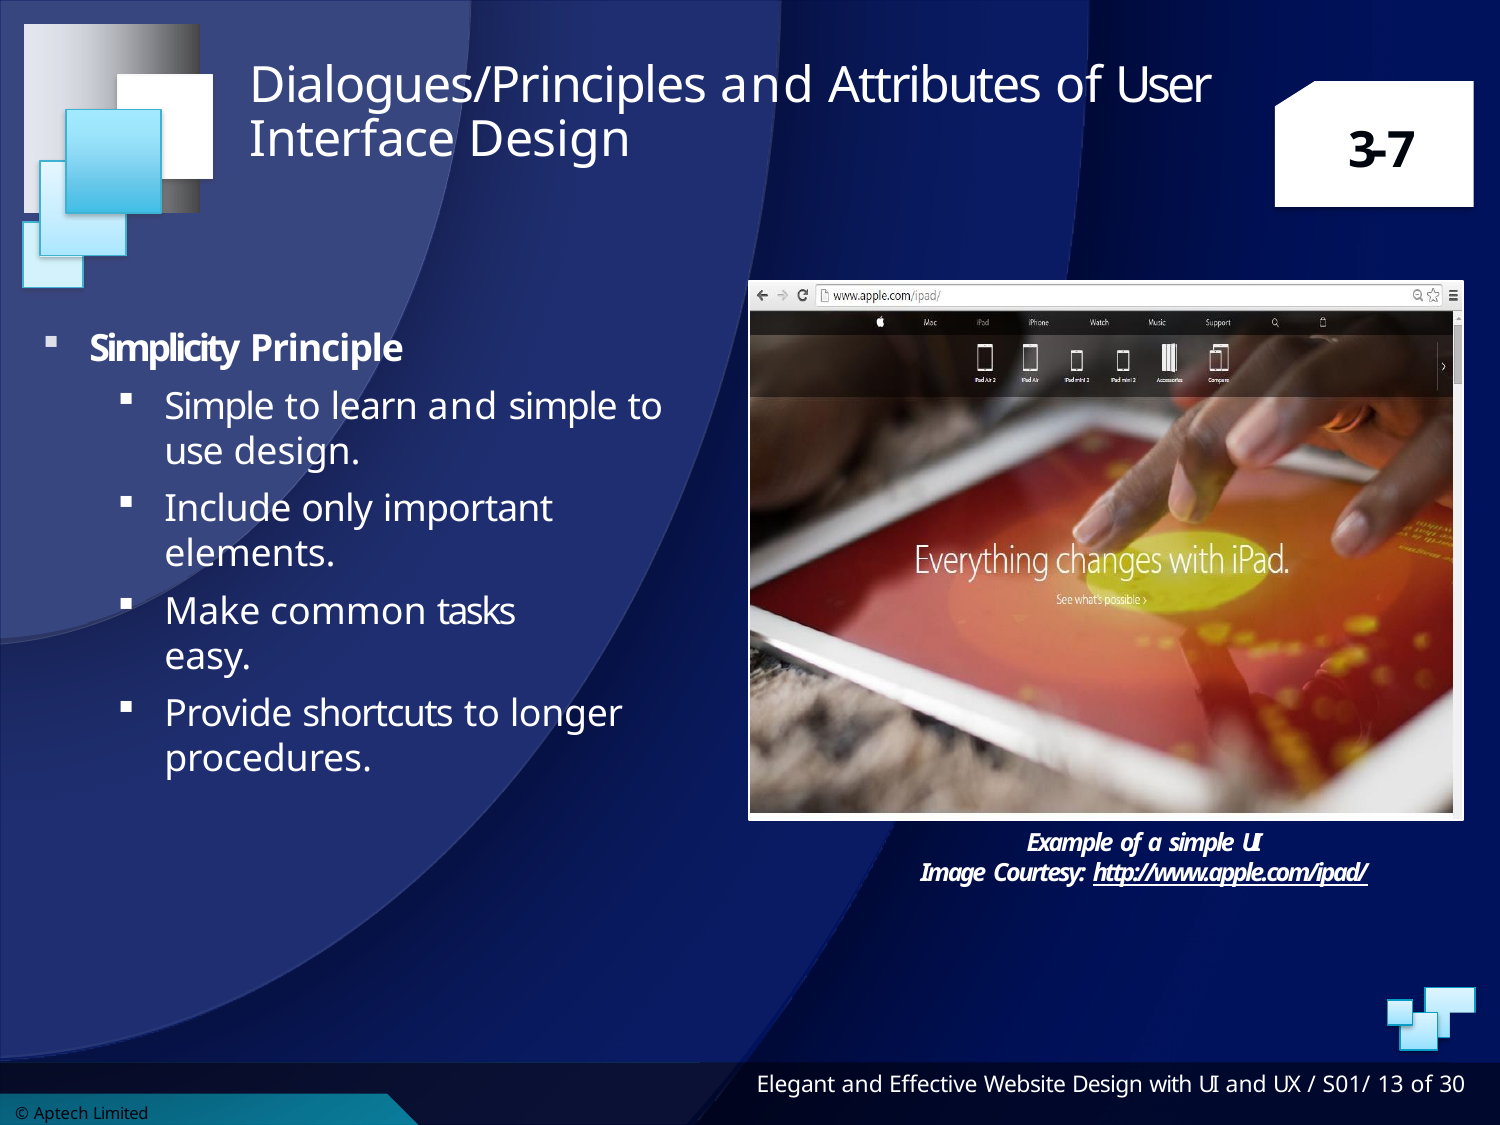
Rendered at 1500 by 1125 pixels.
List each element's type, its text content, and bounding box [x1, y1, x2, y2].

text_box Example of a simple UI Image Courtesy: http://www.apple.com/ipad/ [863, 829, 1432, 891]
picture [1427, 989, 1473, 1036]
title Dialogues/Principles and Attributes of User Interface Design [60, 49, 1243, 246]
picture [1402, 1014, 1436, 1048]
slide_number Elegant and Effective Website Design with UI and UX / S01/ 13 of 30 [754, 1067, 1500, 1125]
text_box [1267, 77, 1480, 217]
footer © Aptech Limited [12, 1100, 158, 1125]
picture [1389, 1002, 1411, 1023]
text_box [748, 280, 1465, 822]
picture [0, 0, 1482, 1125]
text_box Simplicity Principle Simple to learn and simple to use design. Include only important elements. Make common tasks easy. Provide shortcuts to longer procedures. [40, 310, 693, 780]
picture [750, 0, 1428, 280]
